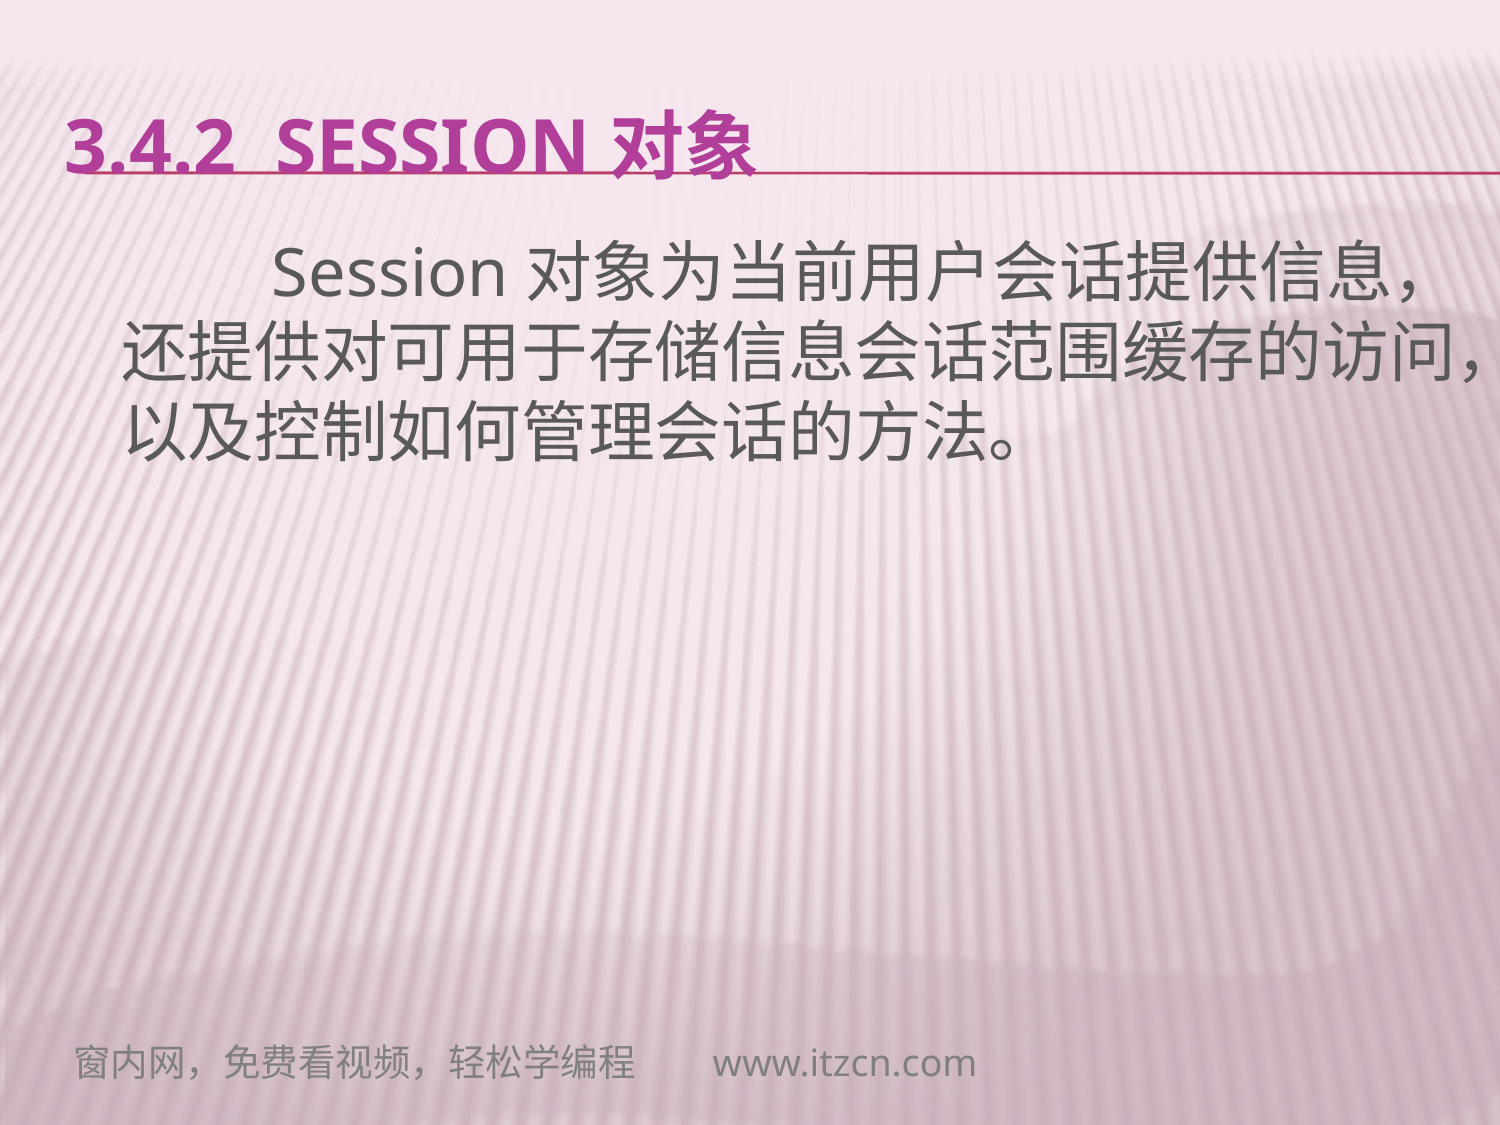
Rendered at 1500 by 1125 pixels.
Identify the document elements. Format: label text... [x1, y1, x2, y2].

list Session对象为当前用户会话提供信息，还提供对可用于存储信息会话范围缓存的访问，以及控制如何管理会话的方法。 [50, 222, 1475, 998]
title 3.4.2 Session对象 [50, 75, 1475, 213]
